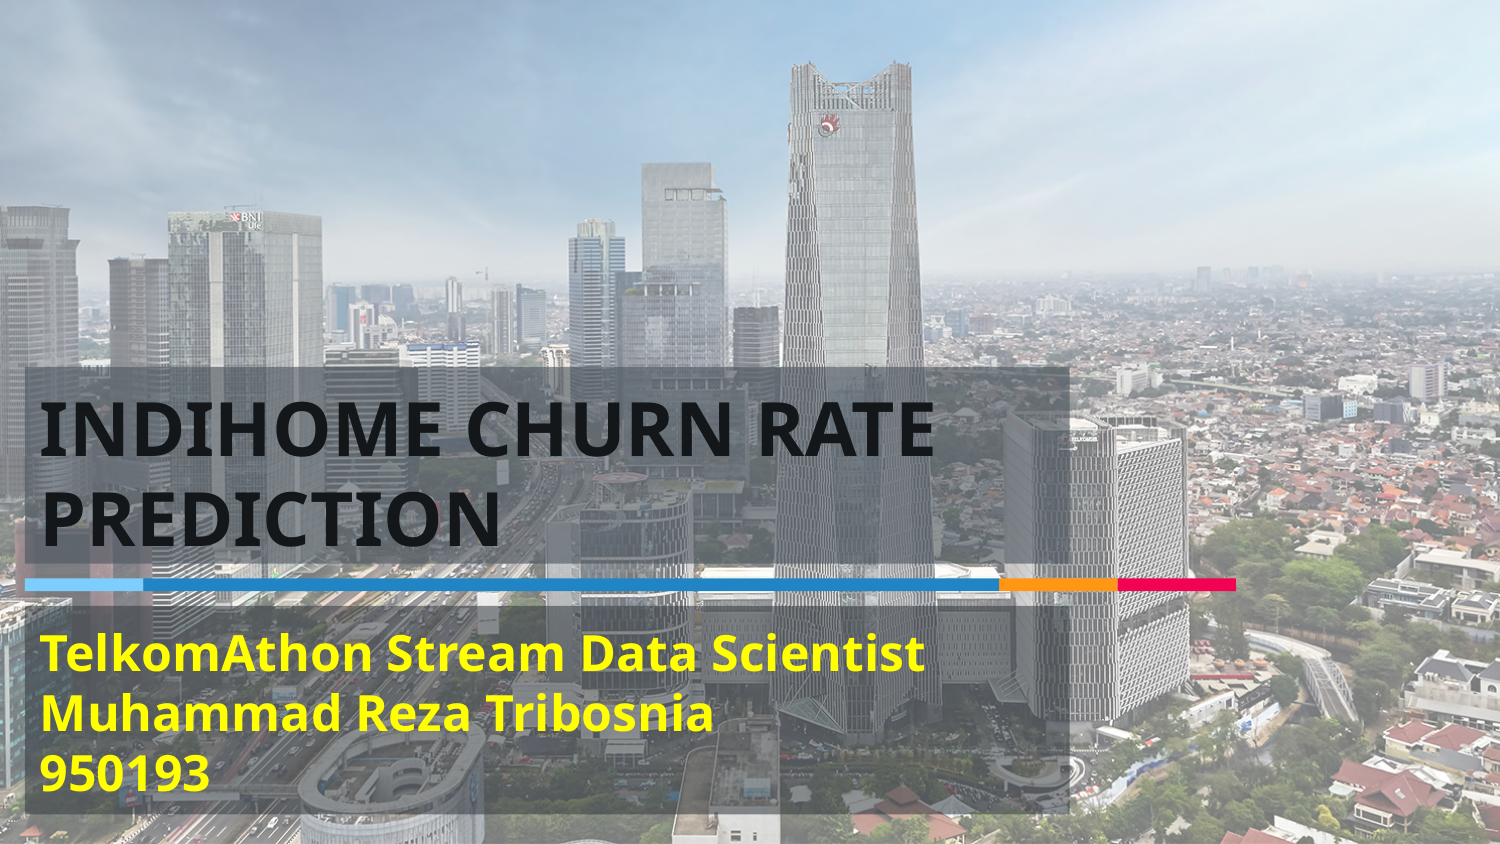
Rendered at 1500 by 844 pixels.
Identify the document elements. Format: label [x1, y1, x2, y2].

text_box [24, 578, 1237, 592]
text_box [0, 0, 1500, 844]
